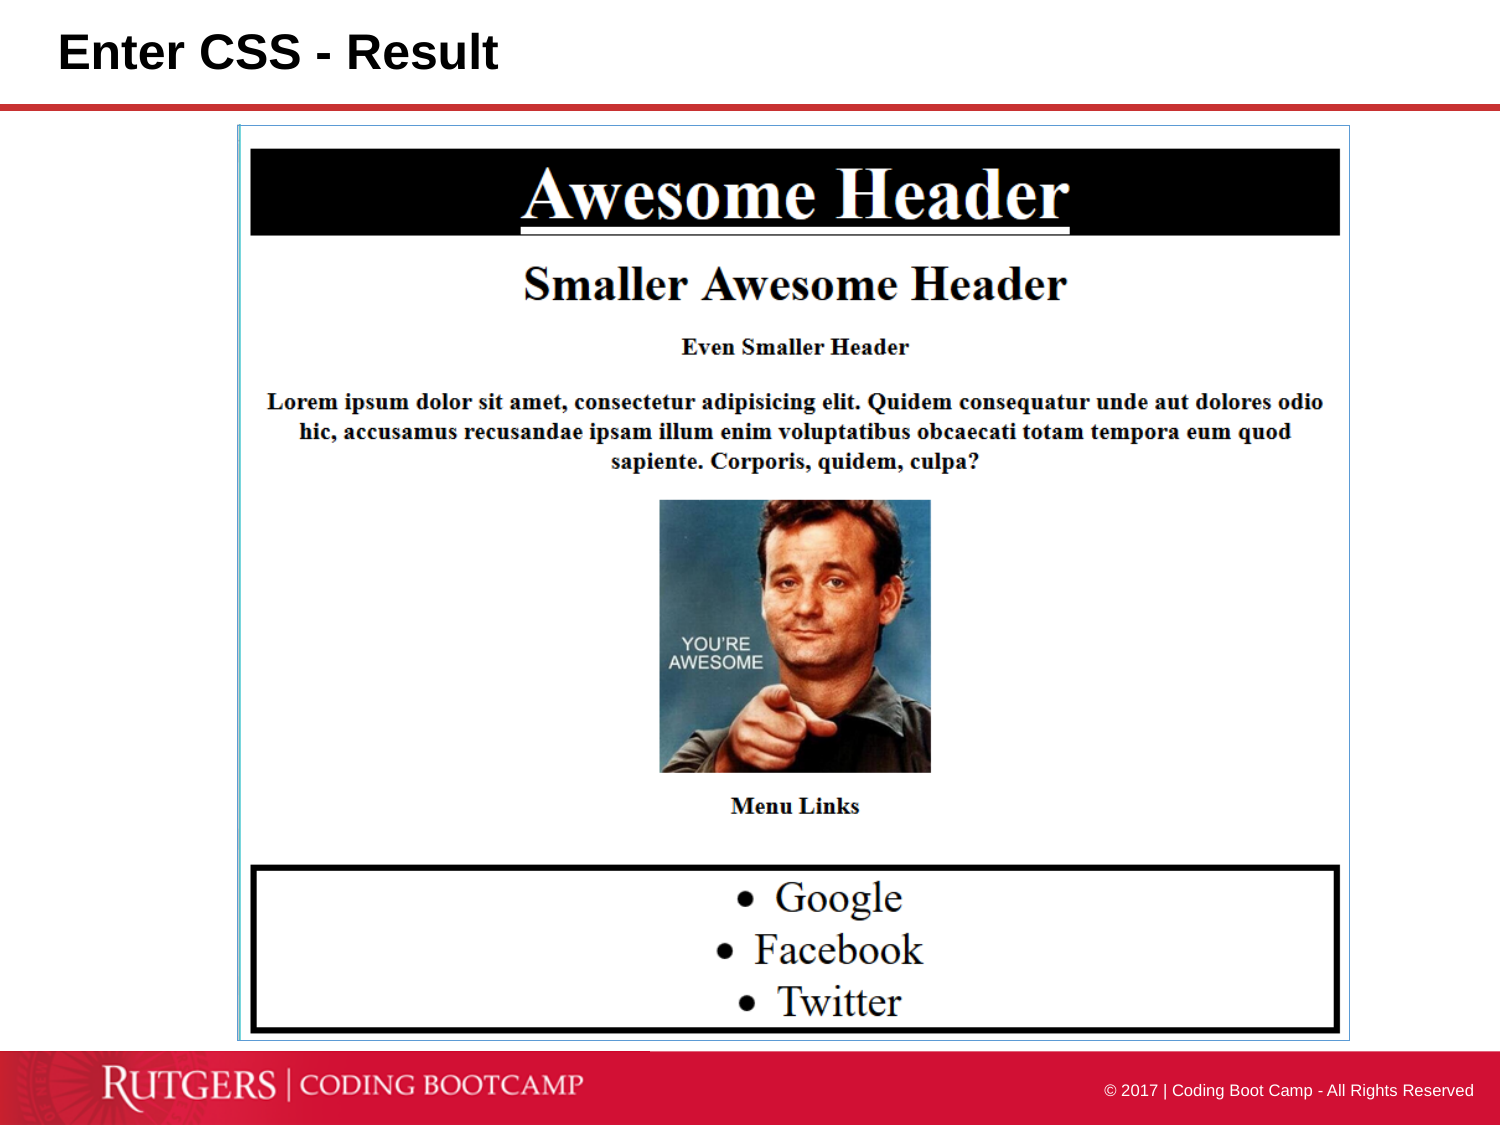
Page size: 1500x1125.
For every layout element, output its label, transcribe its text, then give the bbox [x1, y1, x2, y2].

picture [237, 124, 1351, 1041]
picture [0, 1051, 650, 1125]
title Enter CSS - Result [49, 0, 948, 108]
